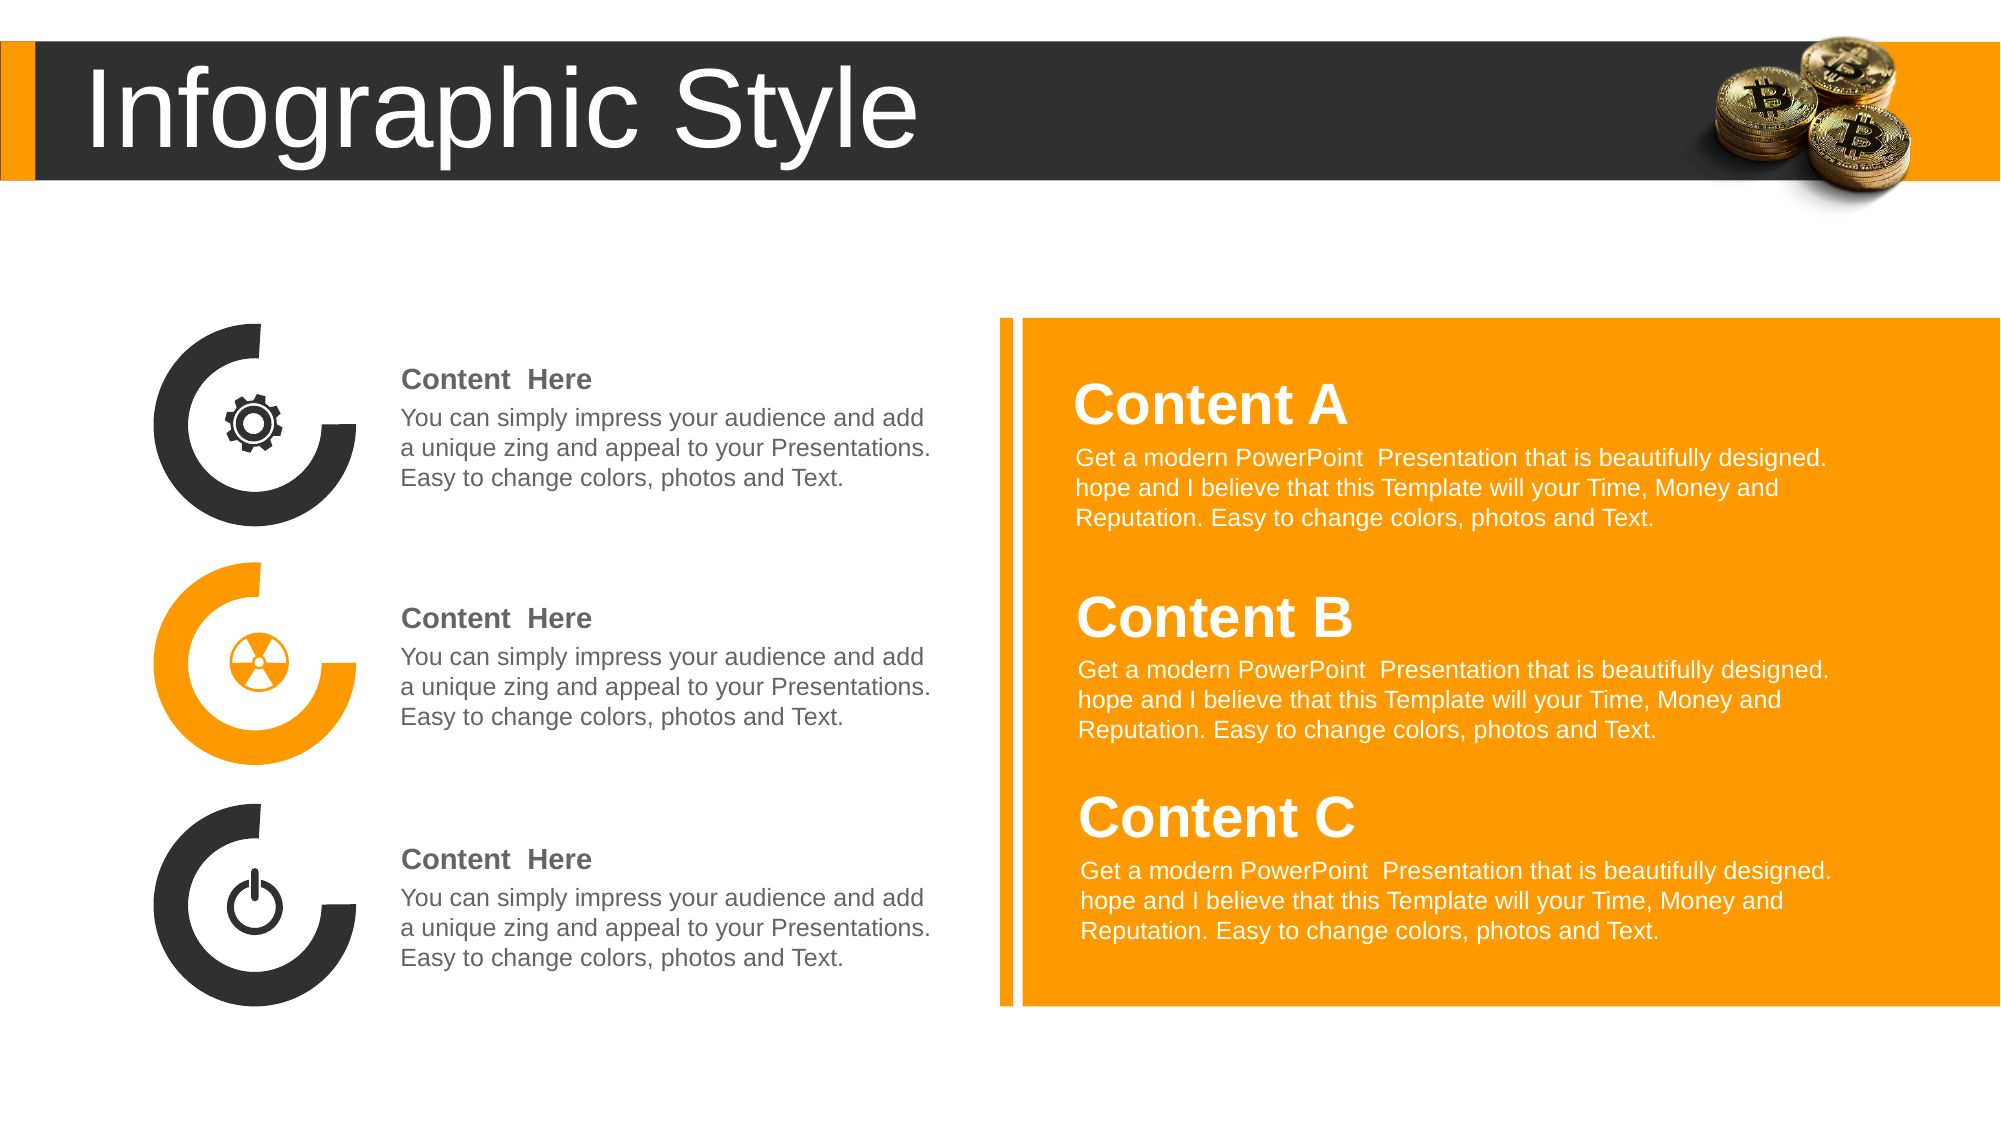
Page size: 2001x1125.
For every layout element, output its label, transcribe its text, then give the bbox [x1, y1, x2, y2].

text_box [223, 392, 284, 454]
text_box [152, 561, 358, 766]
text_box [1061, 570, 1859, 753]
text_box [1059, 358, 1859, 540]
list Infographic Style [69, 51, 1524, 171]
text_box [1064, 771, 1858, 954]
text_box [385, 832, 961, 981]
text_box [225, 866, 284, 937]
text_box [228, 631, 290, 693]
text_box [385, 352, 961, 500]
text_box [385, 591, 961, 739]
text_box [152, 322, 358, 528]
picture [1673, 32, 1913, 222]
text_box [152, 802, 358, 1008]
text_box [999, 317, 2000, 1007]
